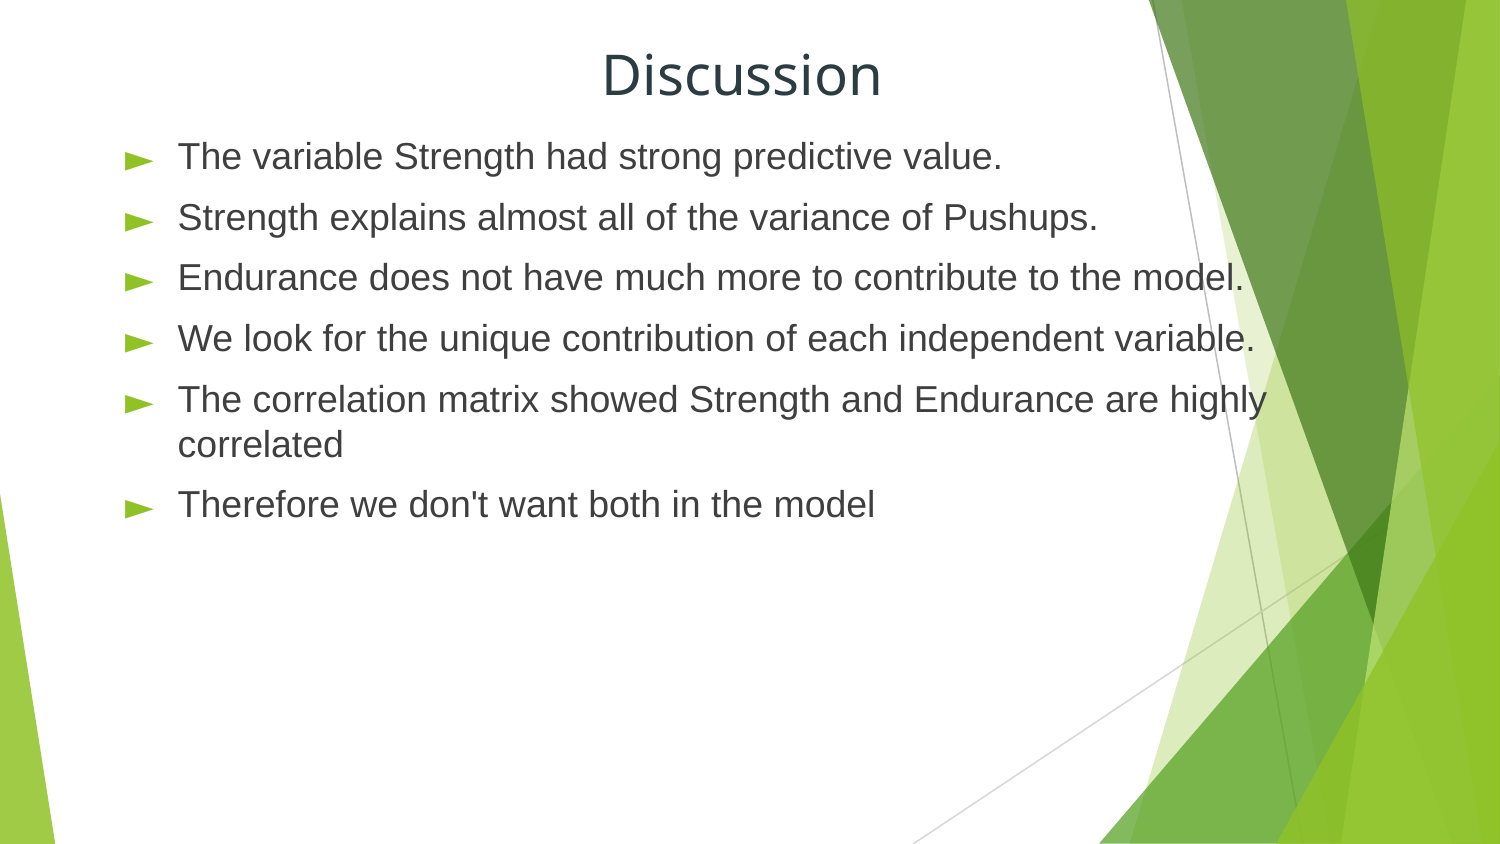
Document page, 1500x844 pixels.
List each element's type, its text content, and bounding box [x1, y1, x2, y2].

title Discussion [102, 31, 1398, 107]
list The variable Strength had strong predictive value. Strength explains almost all of the variance of Pushups. Endurance does not have much more to contribute to the model. We look for the unique contribution of each independent variable. The correlation matrix showed Strength and Endurance are highly correlated Therefore we don't want both in the model [102, 132, 1398, 730]
